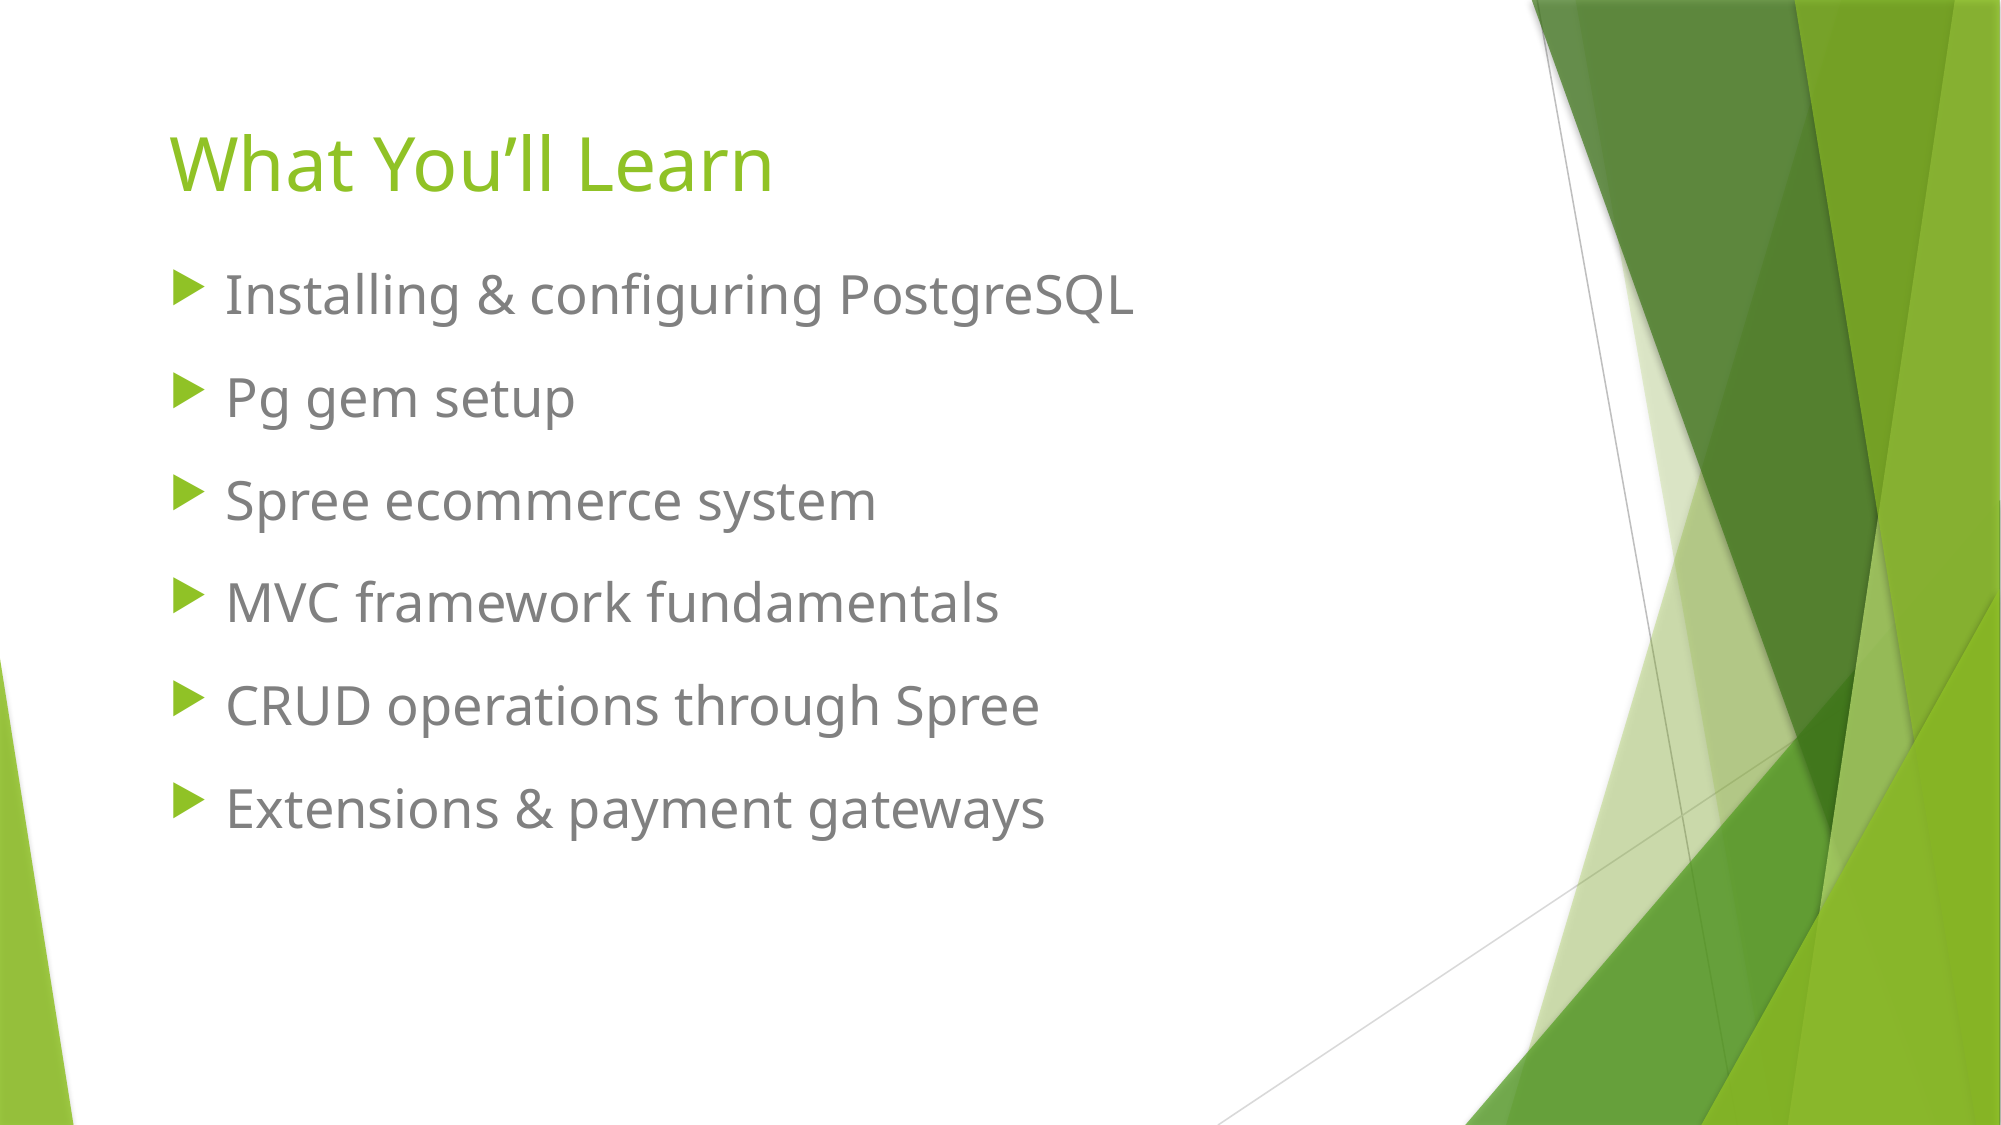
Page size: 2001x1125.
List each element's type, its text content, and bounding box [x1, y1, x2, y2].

list Installing & configuring PostgreSQL Pg gem setup Spree ecommerce system MVC framework fundamentals CRUD operations through Spree Extensions & payment gateways [154, 198, 1805, 859]
title What You’ll Learn [154, 108, 1617, 198]
